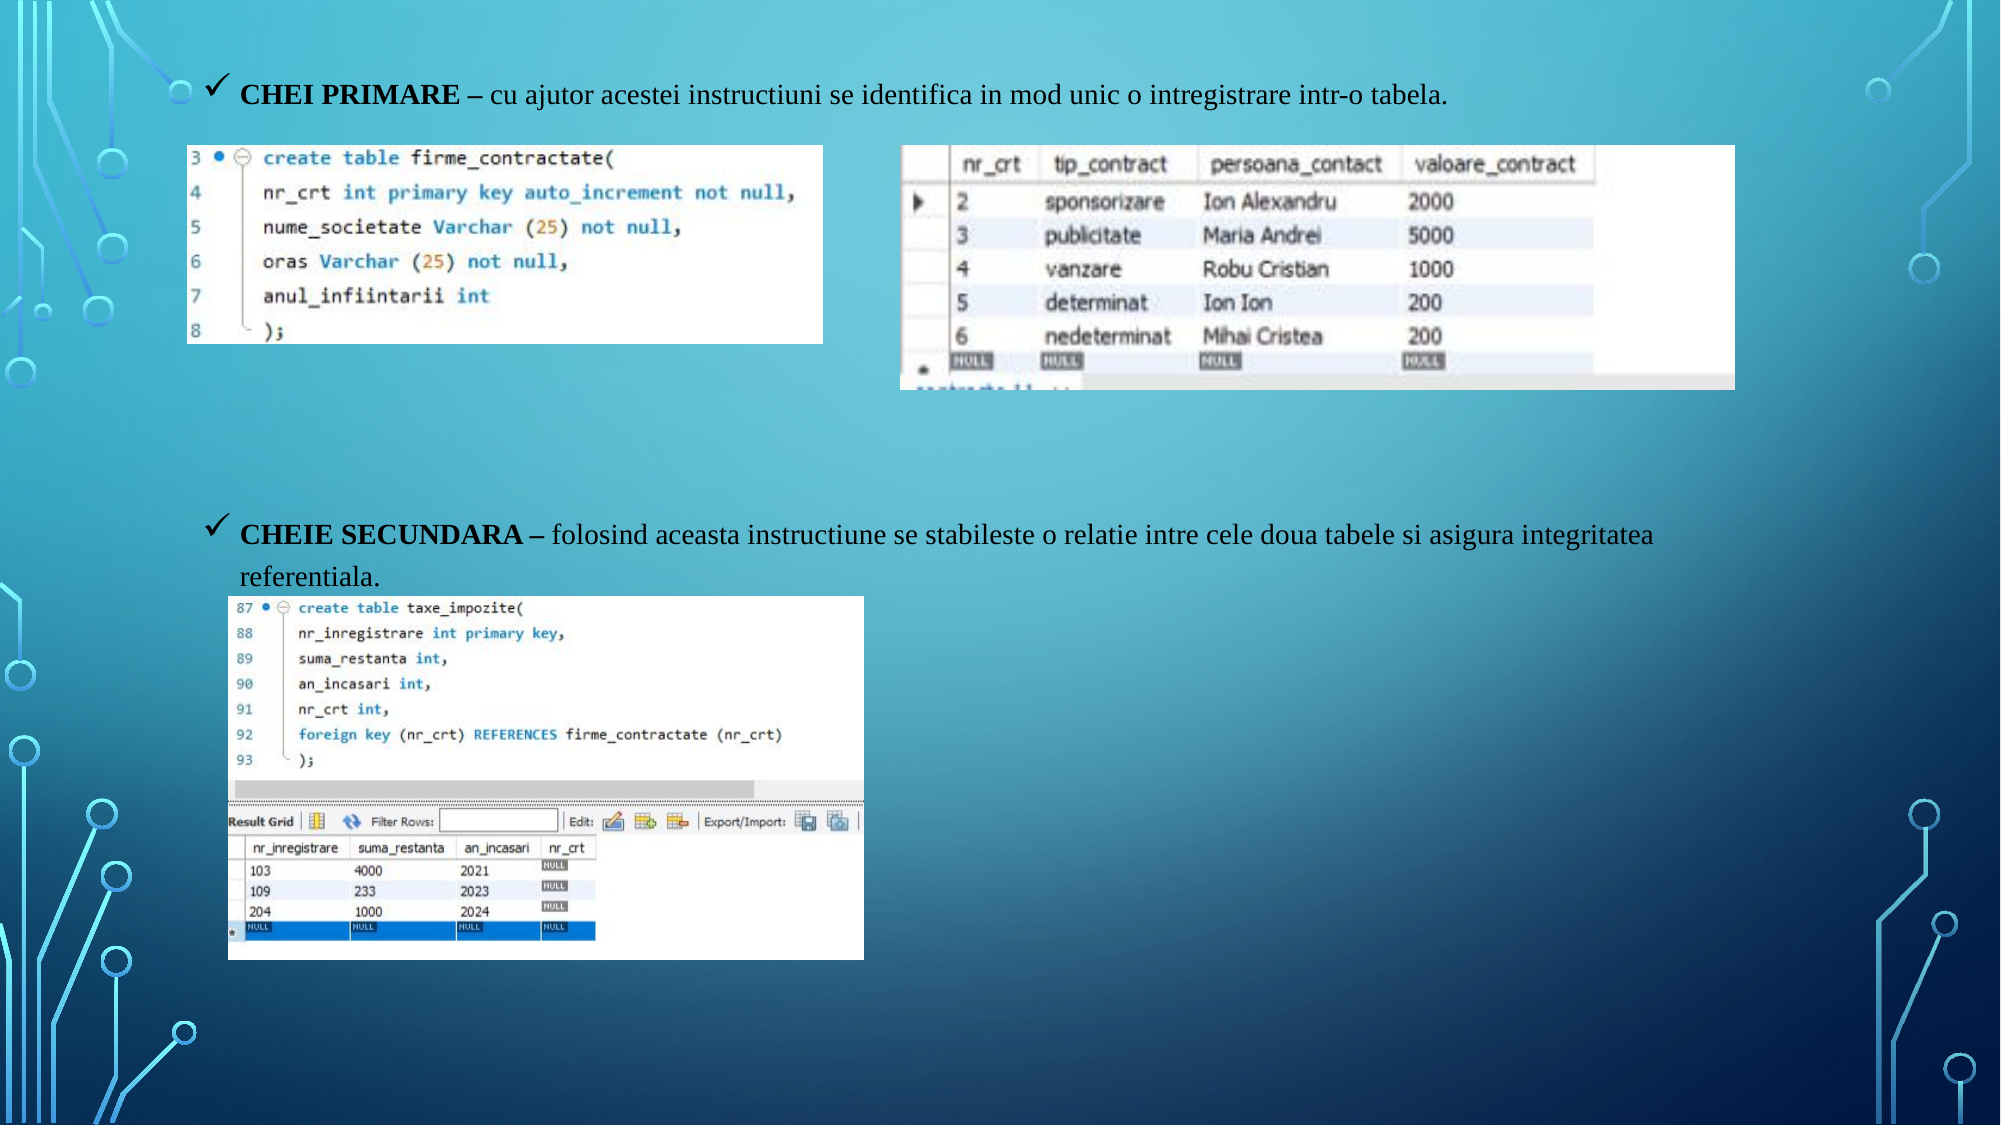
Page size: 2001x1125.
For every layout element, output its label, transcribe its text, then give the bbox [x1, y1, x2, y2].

picture [227, 596, 865, 960]
picture [186, 145, 824, 344]
list CHEI PRIMARE – cu ajutor acestei instructiuni se identifica in mod unic o intregistrare intr-o tabela. CHEIE SECUNDARA – folosind aceasta instructiune se stabileste o relatie intre cele doua tabele si asigura integritatea referentiala. [187, 60, 1813, 1060]
picture [900, 145, 1735, 390]
